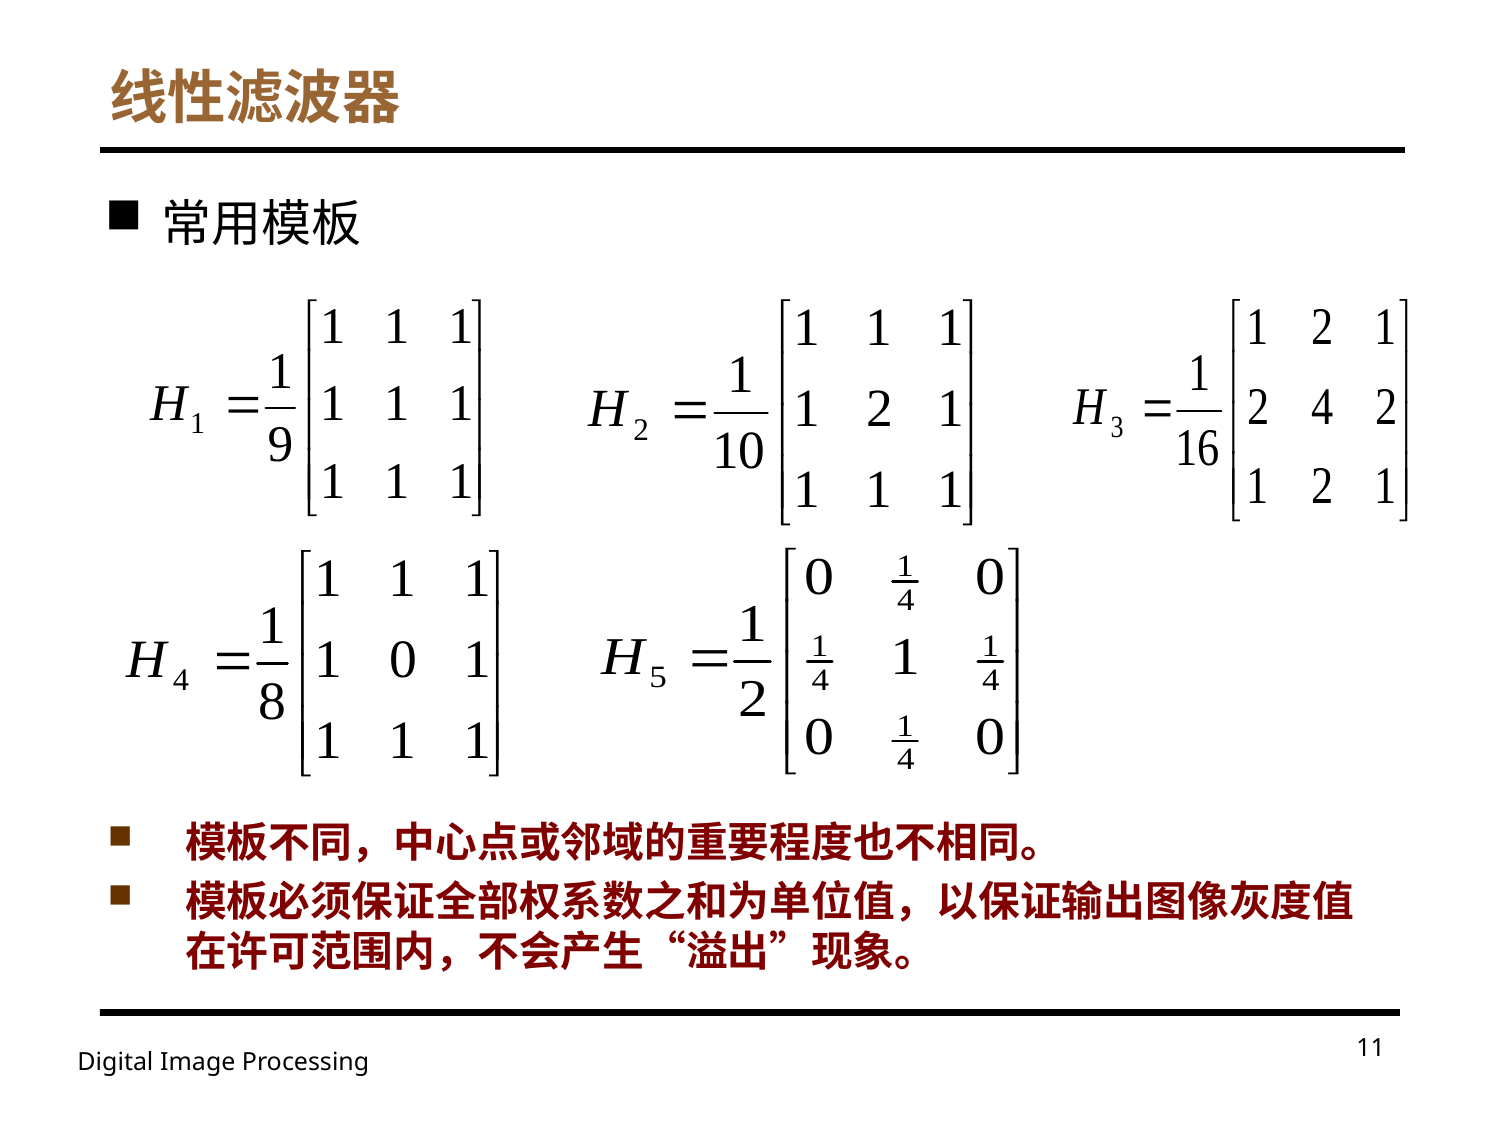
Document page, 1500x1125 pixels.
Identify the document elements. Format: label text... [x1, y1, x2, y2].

text_box 线性滤波器 [94, 49, 1407, 138]
slide_number Digital Image Processing [62, 1037, 488, 1116]
text_box 常用模板 [90, 184, 841, 260]
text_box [590, 537, 1041, 786]
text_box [578, 287, 994, 539]
slide_number 11 [1074, 1038, 1400, 1103]
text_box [1065, 287, 1425, 535]
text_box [140, 287, 500, 529]
list 模板不同，中心点或邻域的重要程度也不相同。 模板必须保证全部权系数之和为单位值，以保证输出图像灰度值在许可范围内，不会产生“溢出”现象。 [92, 224, 1406, 1038]
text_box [115, 537, 520, 790]
